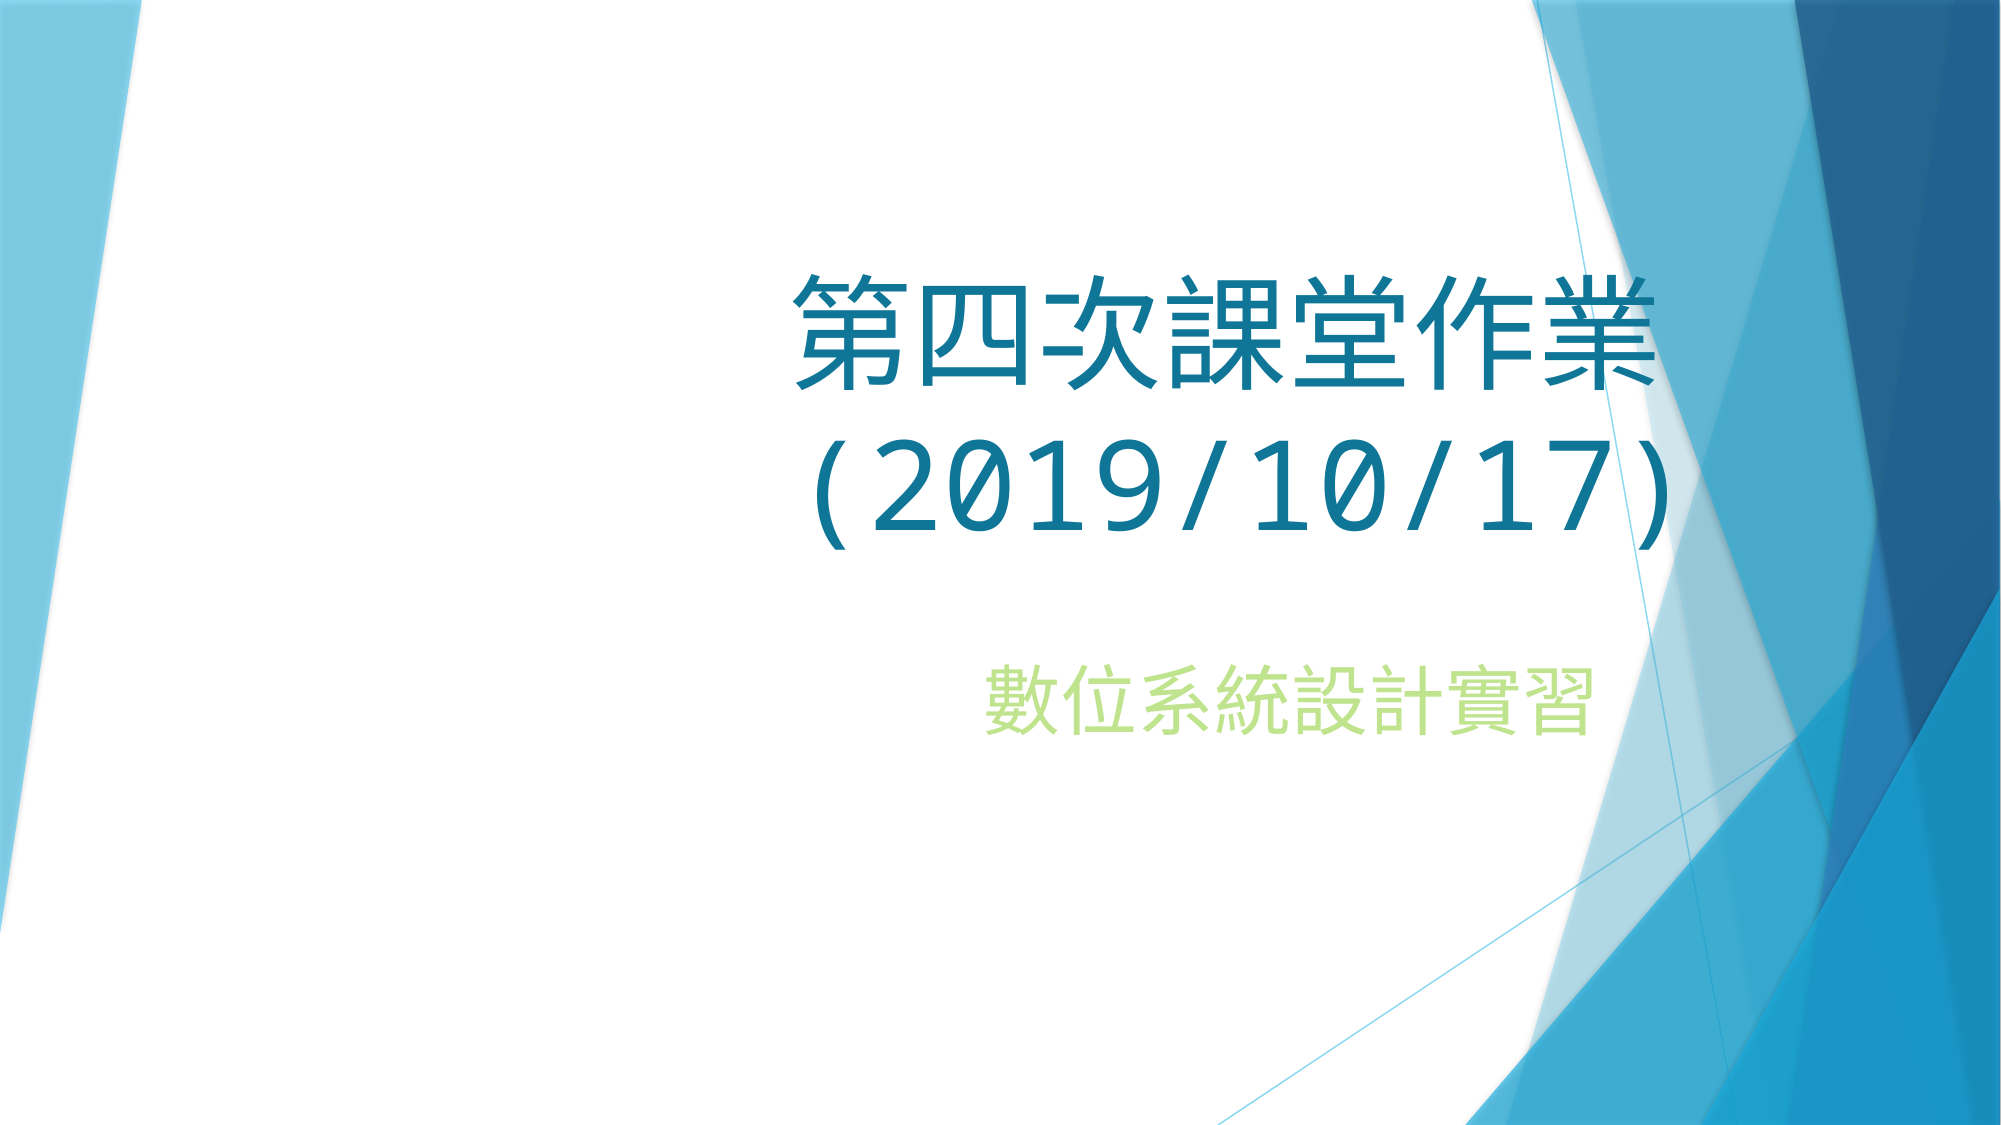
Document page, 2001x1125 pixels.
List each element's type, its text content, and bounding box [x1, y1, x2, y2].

title 第四次課堂作業(2019/10/17) [0, 292, 1708, 563]
text_box 數位系統設計實習 [841, 644, 1615, 753]
